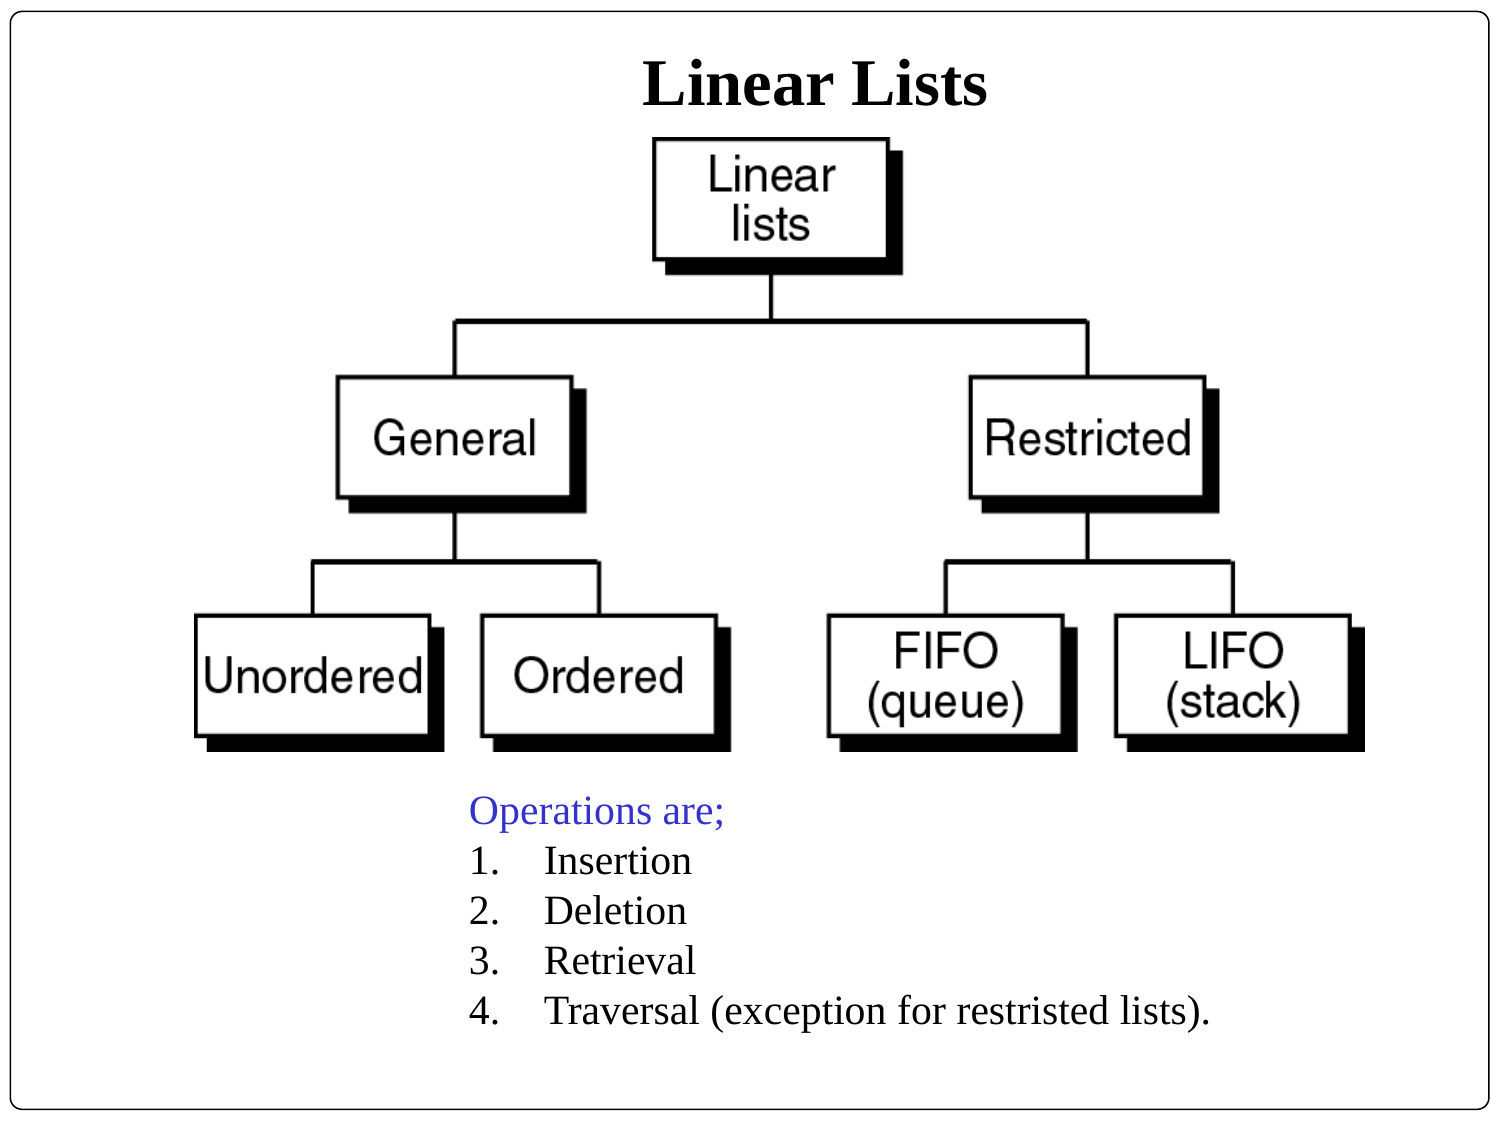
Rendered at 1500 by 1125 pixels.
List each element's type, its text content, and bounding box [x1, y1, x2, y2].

picture [194, 136, 1365, 752]
text_box Operations are; Insertion Deletion Retrieval Traversal (exception for restristed lists). [453, 774, 1229, 1041]
text_box Linear Lists [230, 31, 1402, 159]
